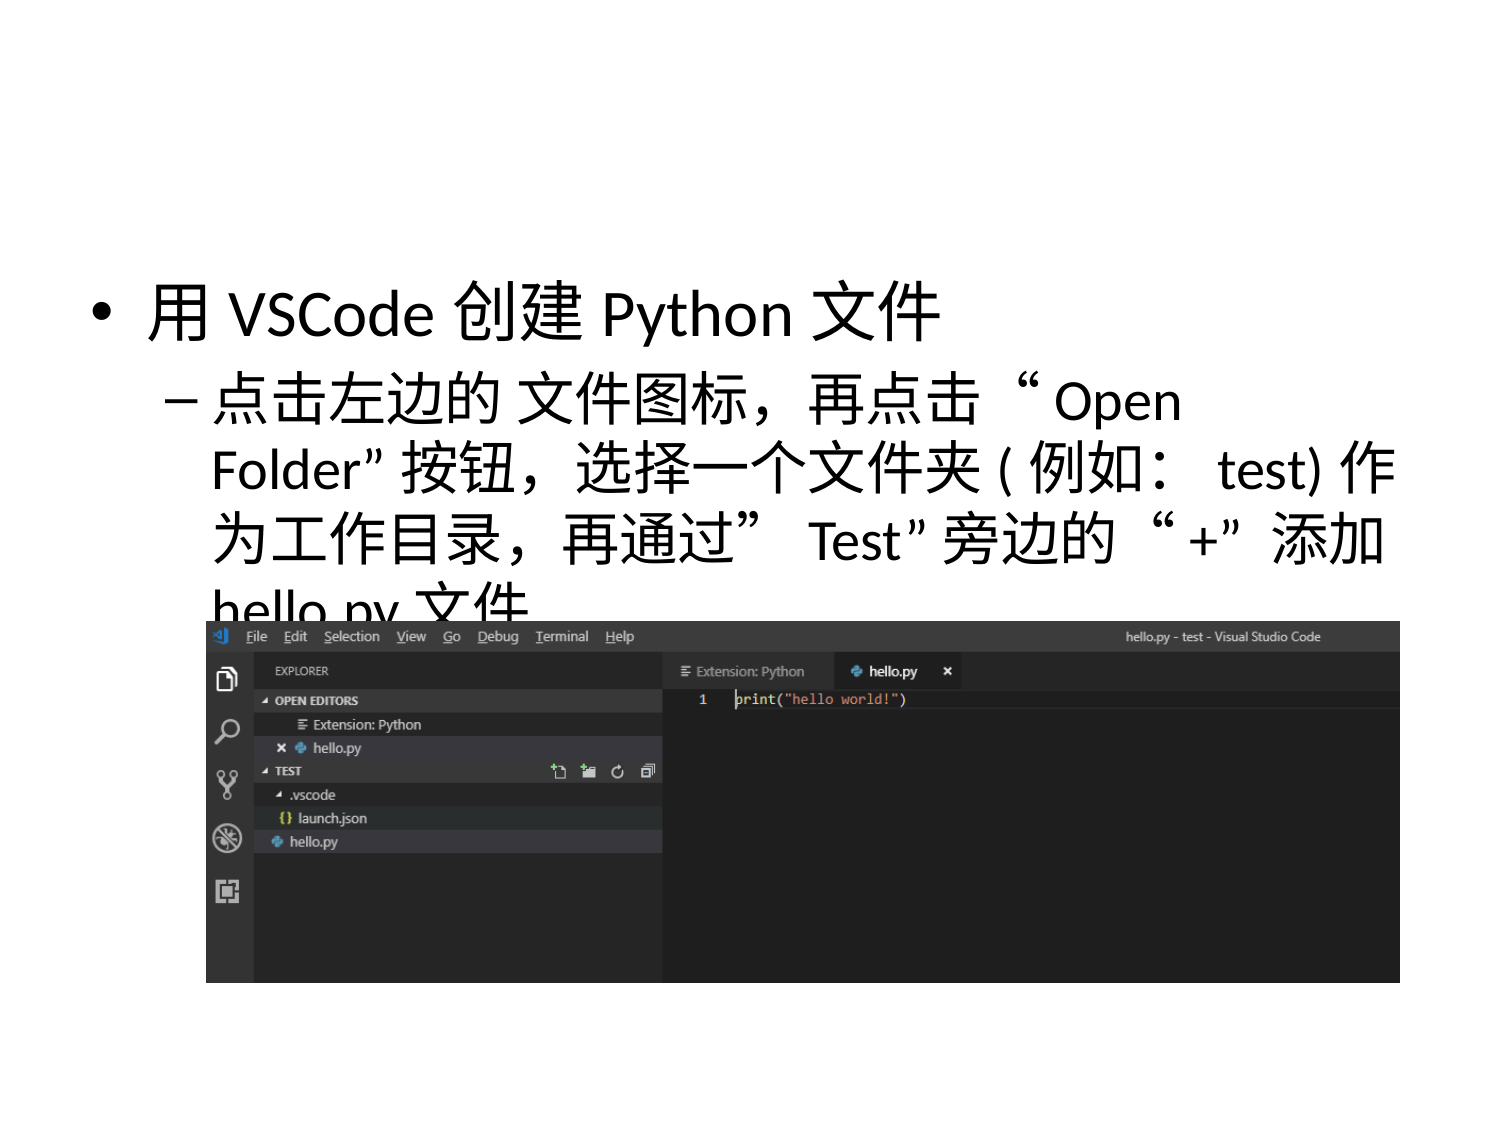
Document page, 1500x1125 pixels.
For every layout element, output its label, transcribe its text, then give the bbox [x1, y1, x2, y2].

list 用VSCode创建Python文件 点击左边的 文件图标，再点击“Open Folder”按钮，选择一个文件夹(例如：test)作为工作目录，再通过”Test”旁边的“+” 添加hello.py文件 [75, 262, 1425, 1005]
picture [206, 621, 1400, 984]
